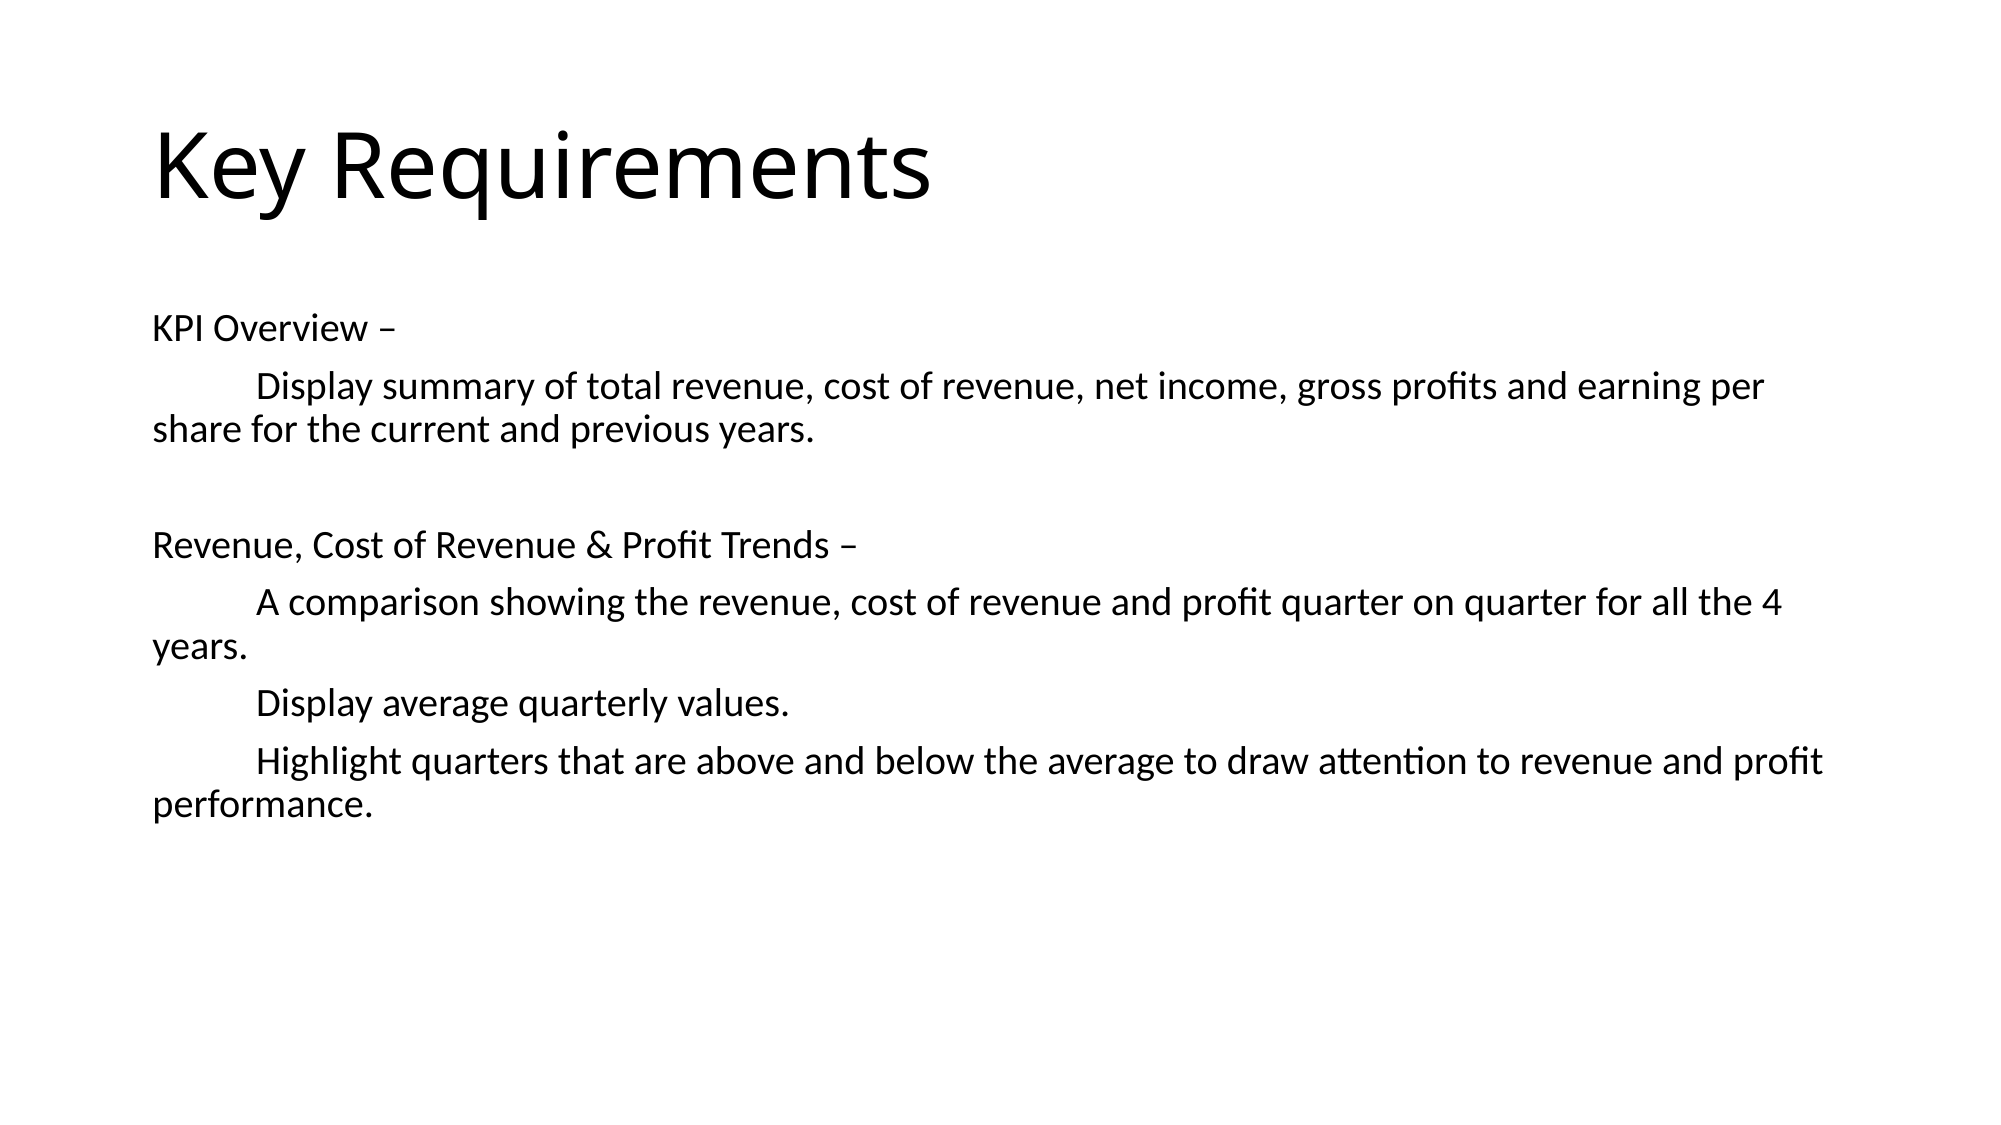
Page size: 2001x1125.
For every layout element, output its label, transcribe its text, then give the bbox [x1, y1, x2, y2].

title Key Requirements [137, 59, 1863, 278]
list KPI Overview – Display summary of total revenue, cost of revenue, net income, gross profits and earning per share for the current and previous years. Revenue, Cost of Revenue & Profit Trends – A comparison showing the revenue, cost of revenue and profit quarter on quarter for all the 4 years. Display average quarterly values. Highlight quarters that are above and below the average to draw attention to revenue and profit performance. [137, 299, 1863, 1014]
